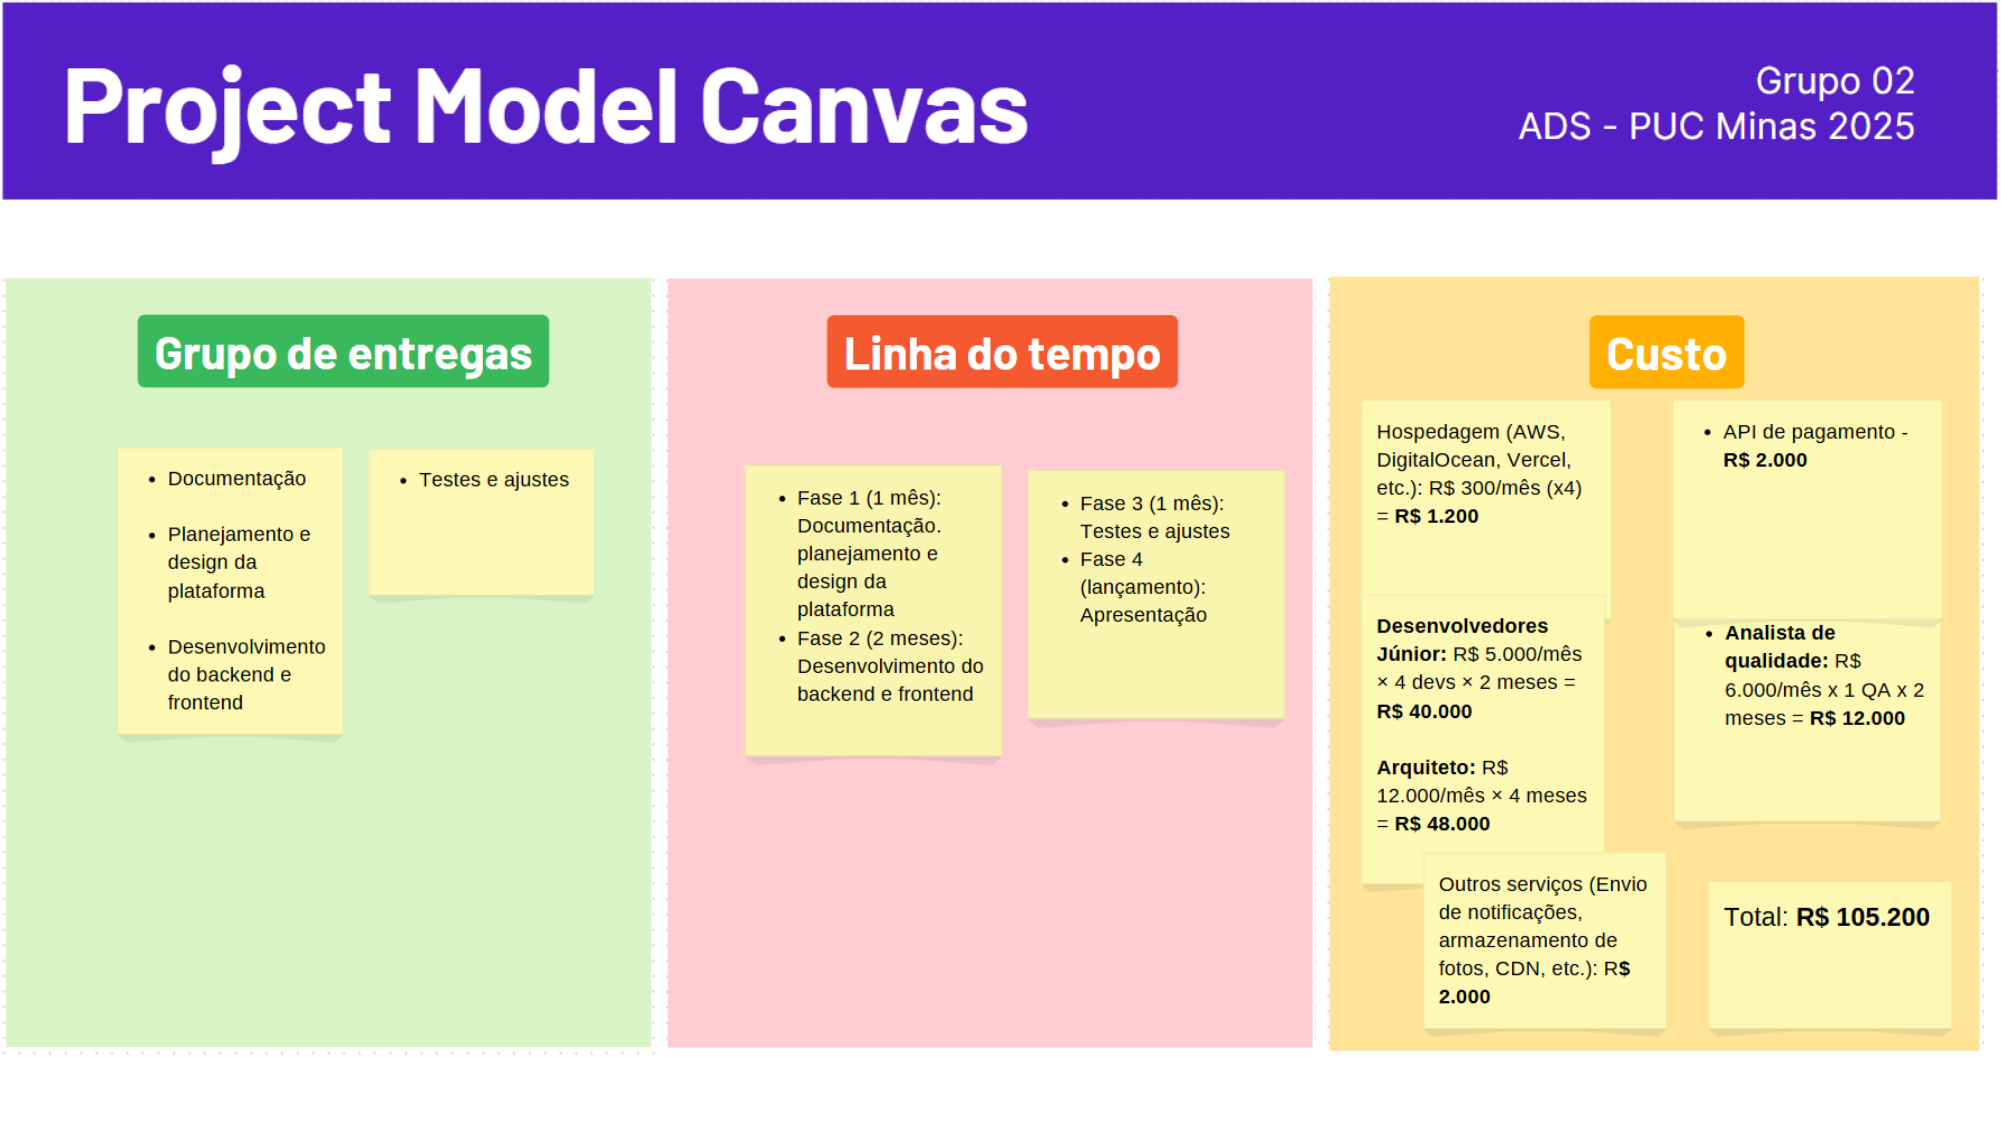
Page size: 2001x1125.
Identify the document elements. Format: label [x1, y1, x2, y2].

picture [0, 0, 2000, 201]
picture [0, 269, 657, 1055]
text_box [0, 201, 2000, 1125]
picture [1320, 268, 1984, 1055]
picture [666, 275, 1316, 1051]
